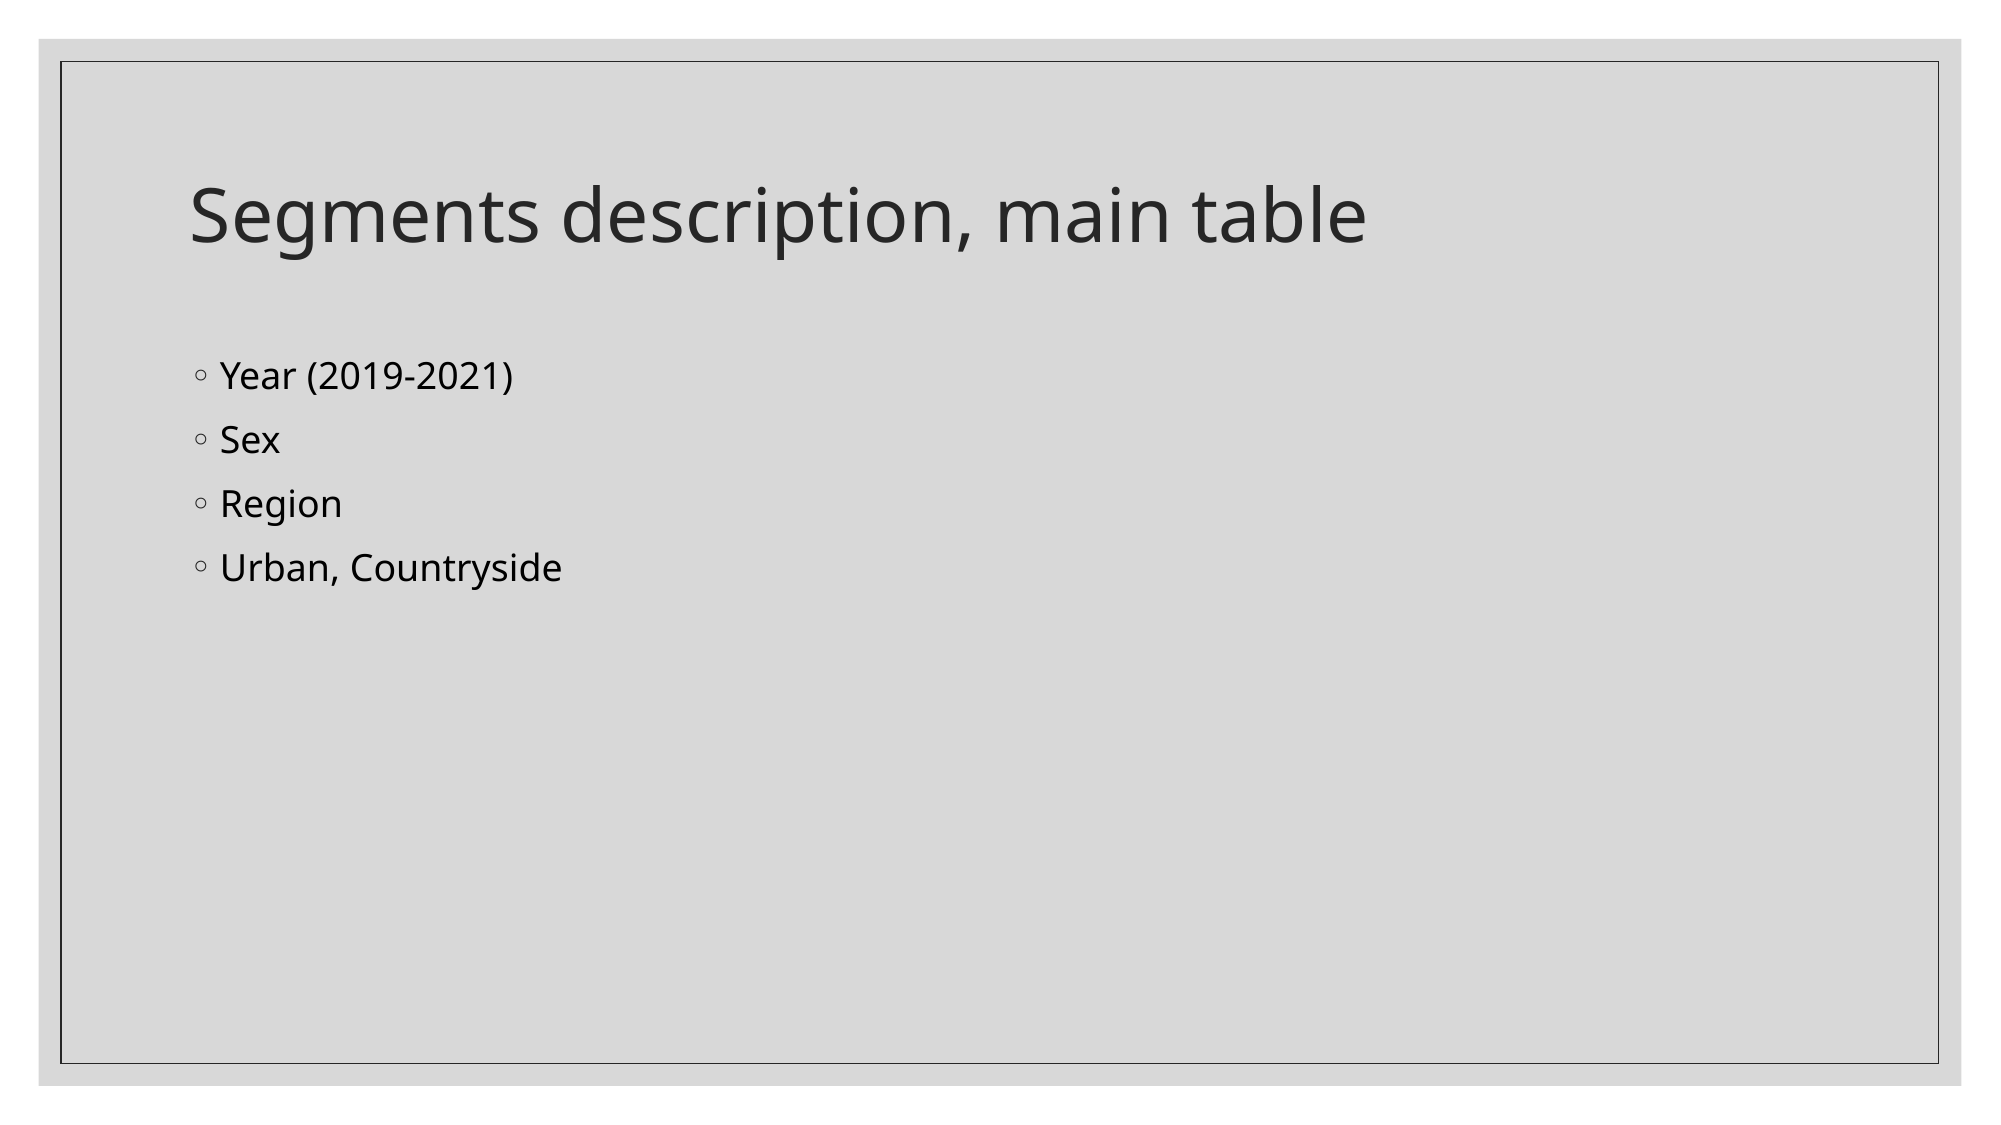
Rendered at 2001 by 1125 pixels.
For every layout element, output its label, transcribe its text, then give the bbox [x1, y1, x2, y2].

list Year (2019-2021) Sex Region Urban, Countryside [174, 345, 1825, 639]
title Segments description, main table [174, 105, 1825, 331]
